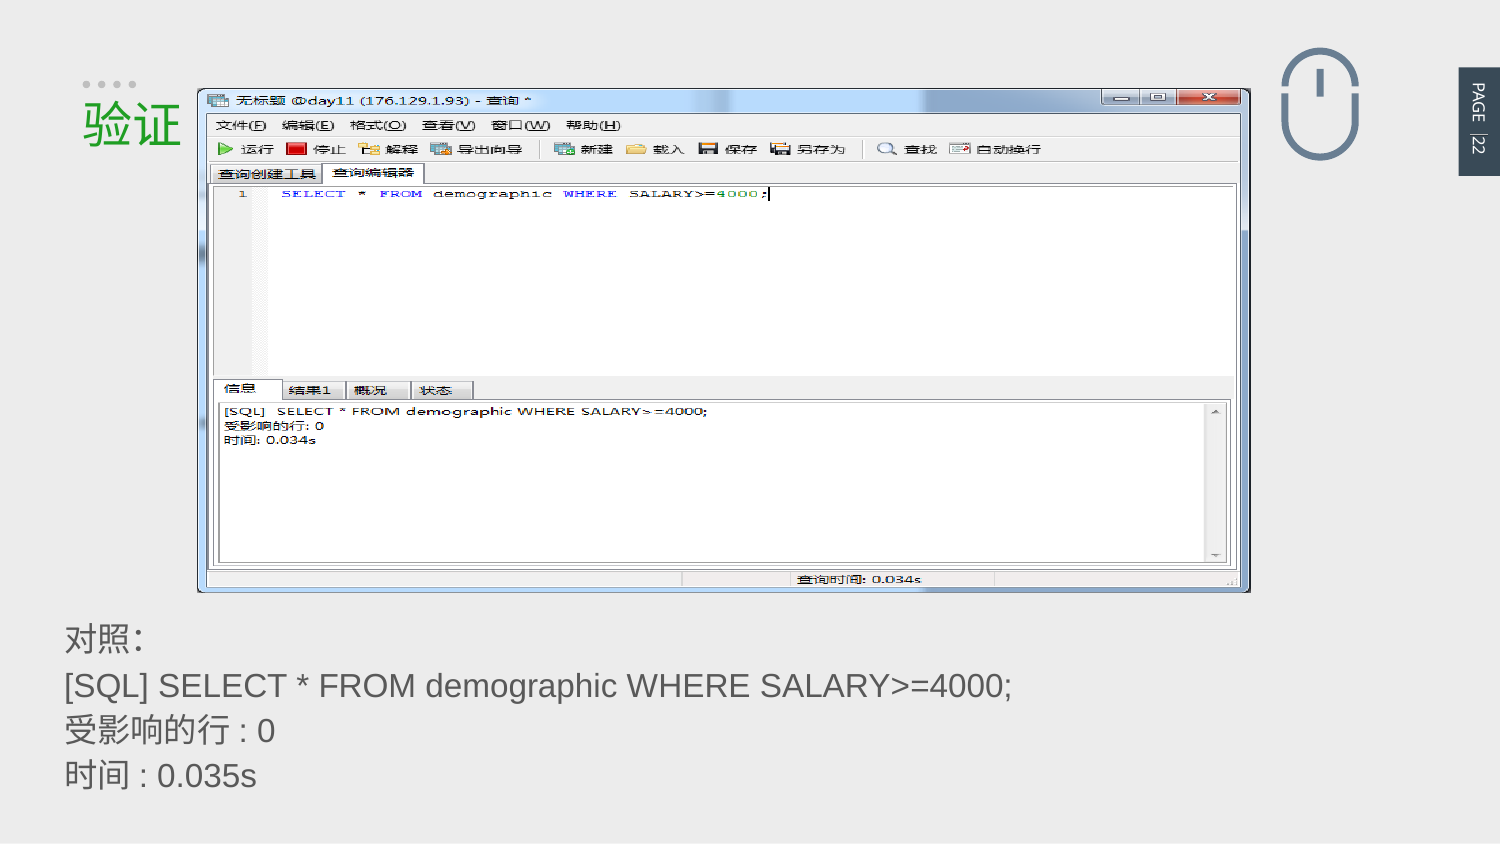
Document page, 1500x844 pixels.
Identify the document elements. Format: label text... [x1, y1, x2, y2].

text_box 验证 [67, 85, 198, 161]
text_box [1281, 47, 1359, 161]
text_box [1458, 67, 1500, 177]
text_box 对照： [SQL] SELECT * FROM demographic WHERE SALARY>=4000; 受影响的行: 0 时间: 0.035s [49, 605, 1399, 802]
picture [197, 88, 1251, 593]
